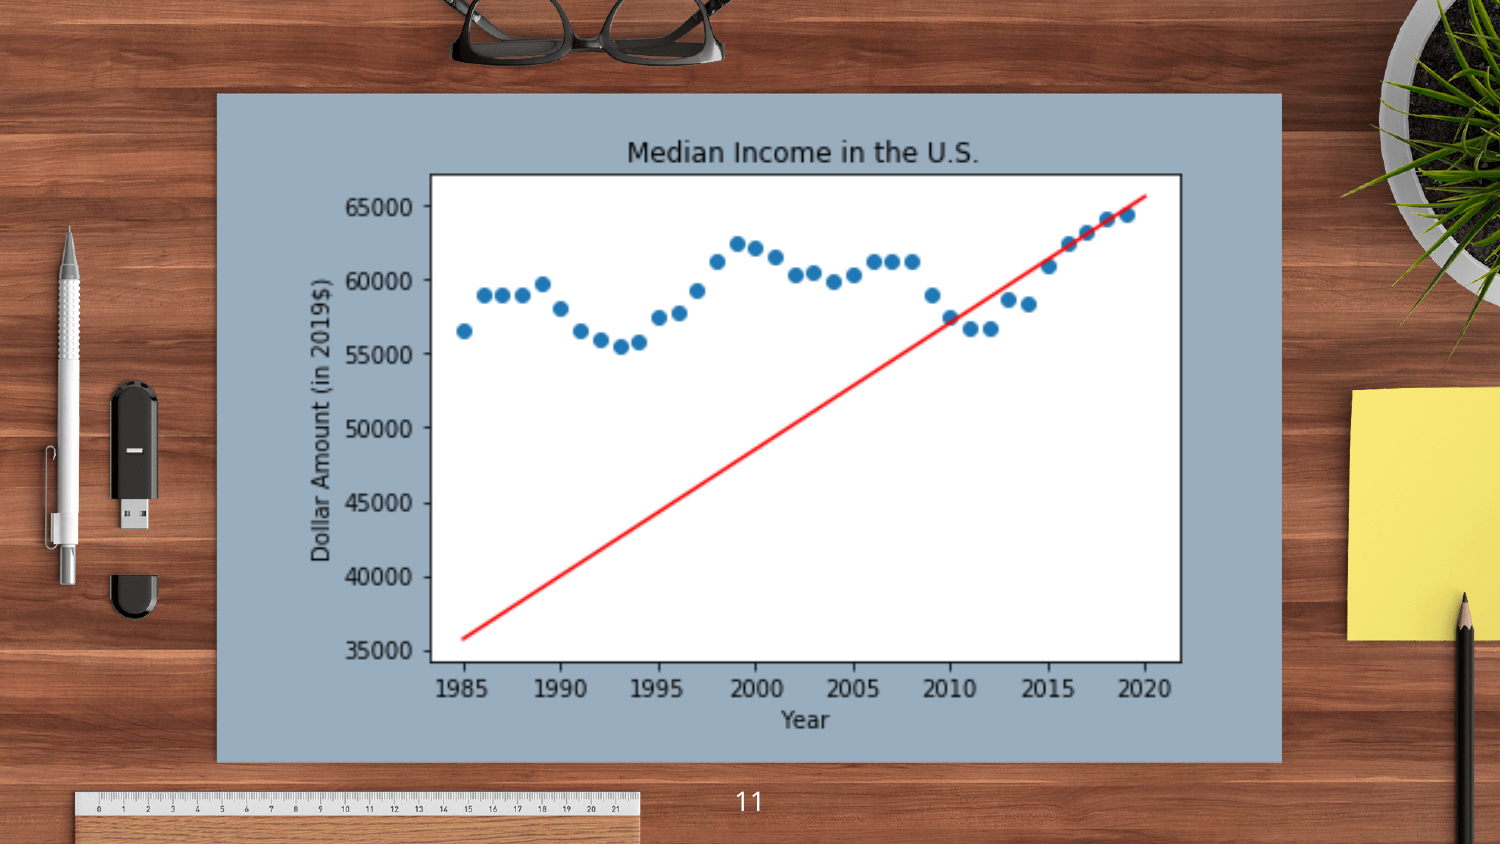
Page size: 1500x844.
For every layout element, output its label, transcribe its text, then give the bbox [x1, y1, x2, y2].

slide_number ‹#› [705, 762, 795, 844]
picture [0, 0, 1500, 844]
